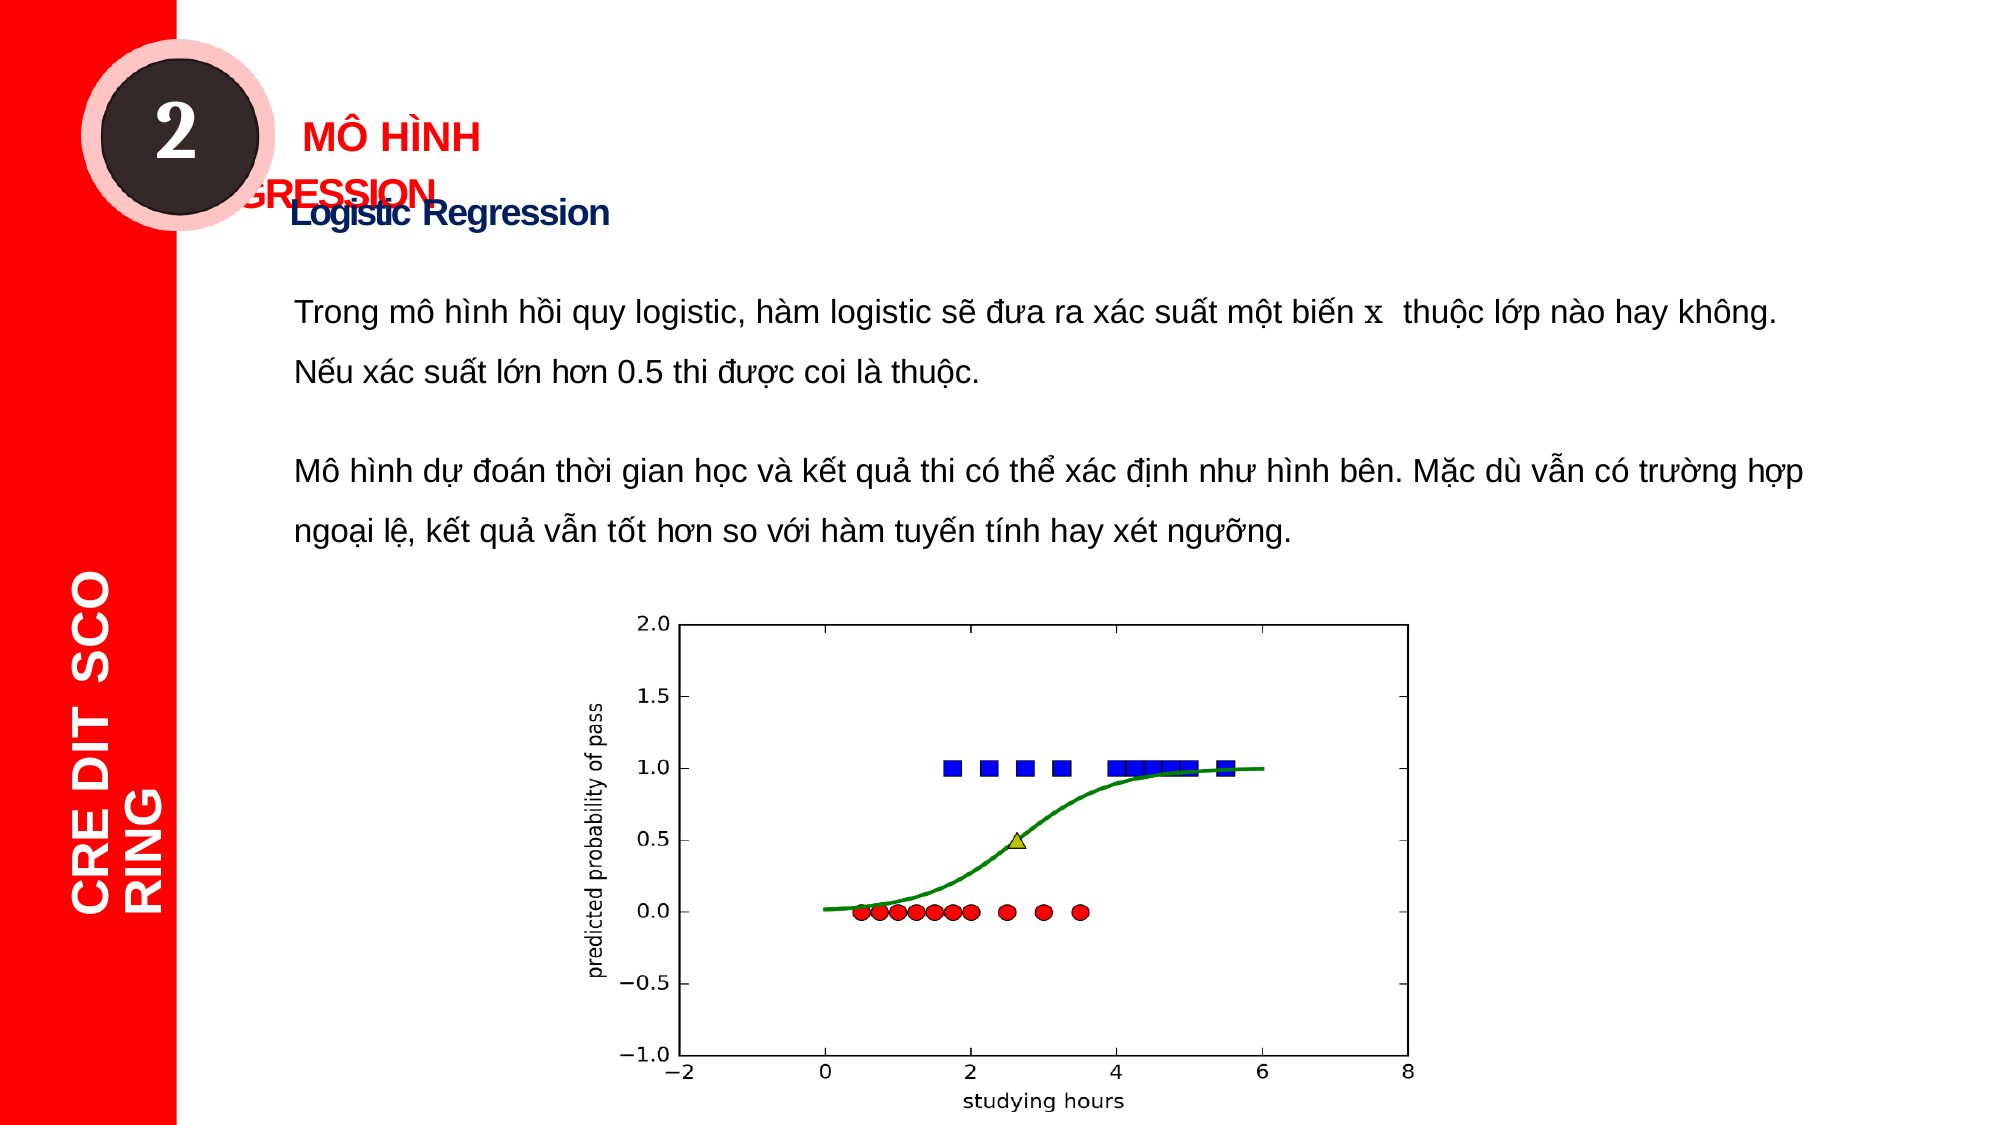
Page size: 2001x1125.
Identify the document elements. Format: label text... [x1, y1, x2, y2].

title 2 MÔ HÌNH REGRESSION [280, 107, 740, 296]
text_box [0, 0, 276, 1125]
picture [583, 614, 1414, 1112]
text_box Logistic Regression Trong mô hình hồi quy logistic, hàm logistic sẽ đưa ra xác suất một biến x thuộc lớp nào hay không. Nếu xác suất lớn hơn 0.5 thi được coi là thuộc. Mô hình dự đoán thời gian học và kết quả thi có thể xác định như hình bên. Mặc dù vẫn có trường hợp ngoại lệ, kết quả vẫn tốt hơn so với hàm tuyến tính hay xét ngưỡng. [287, 185, 1885, 550]
